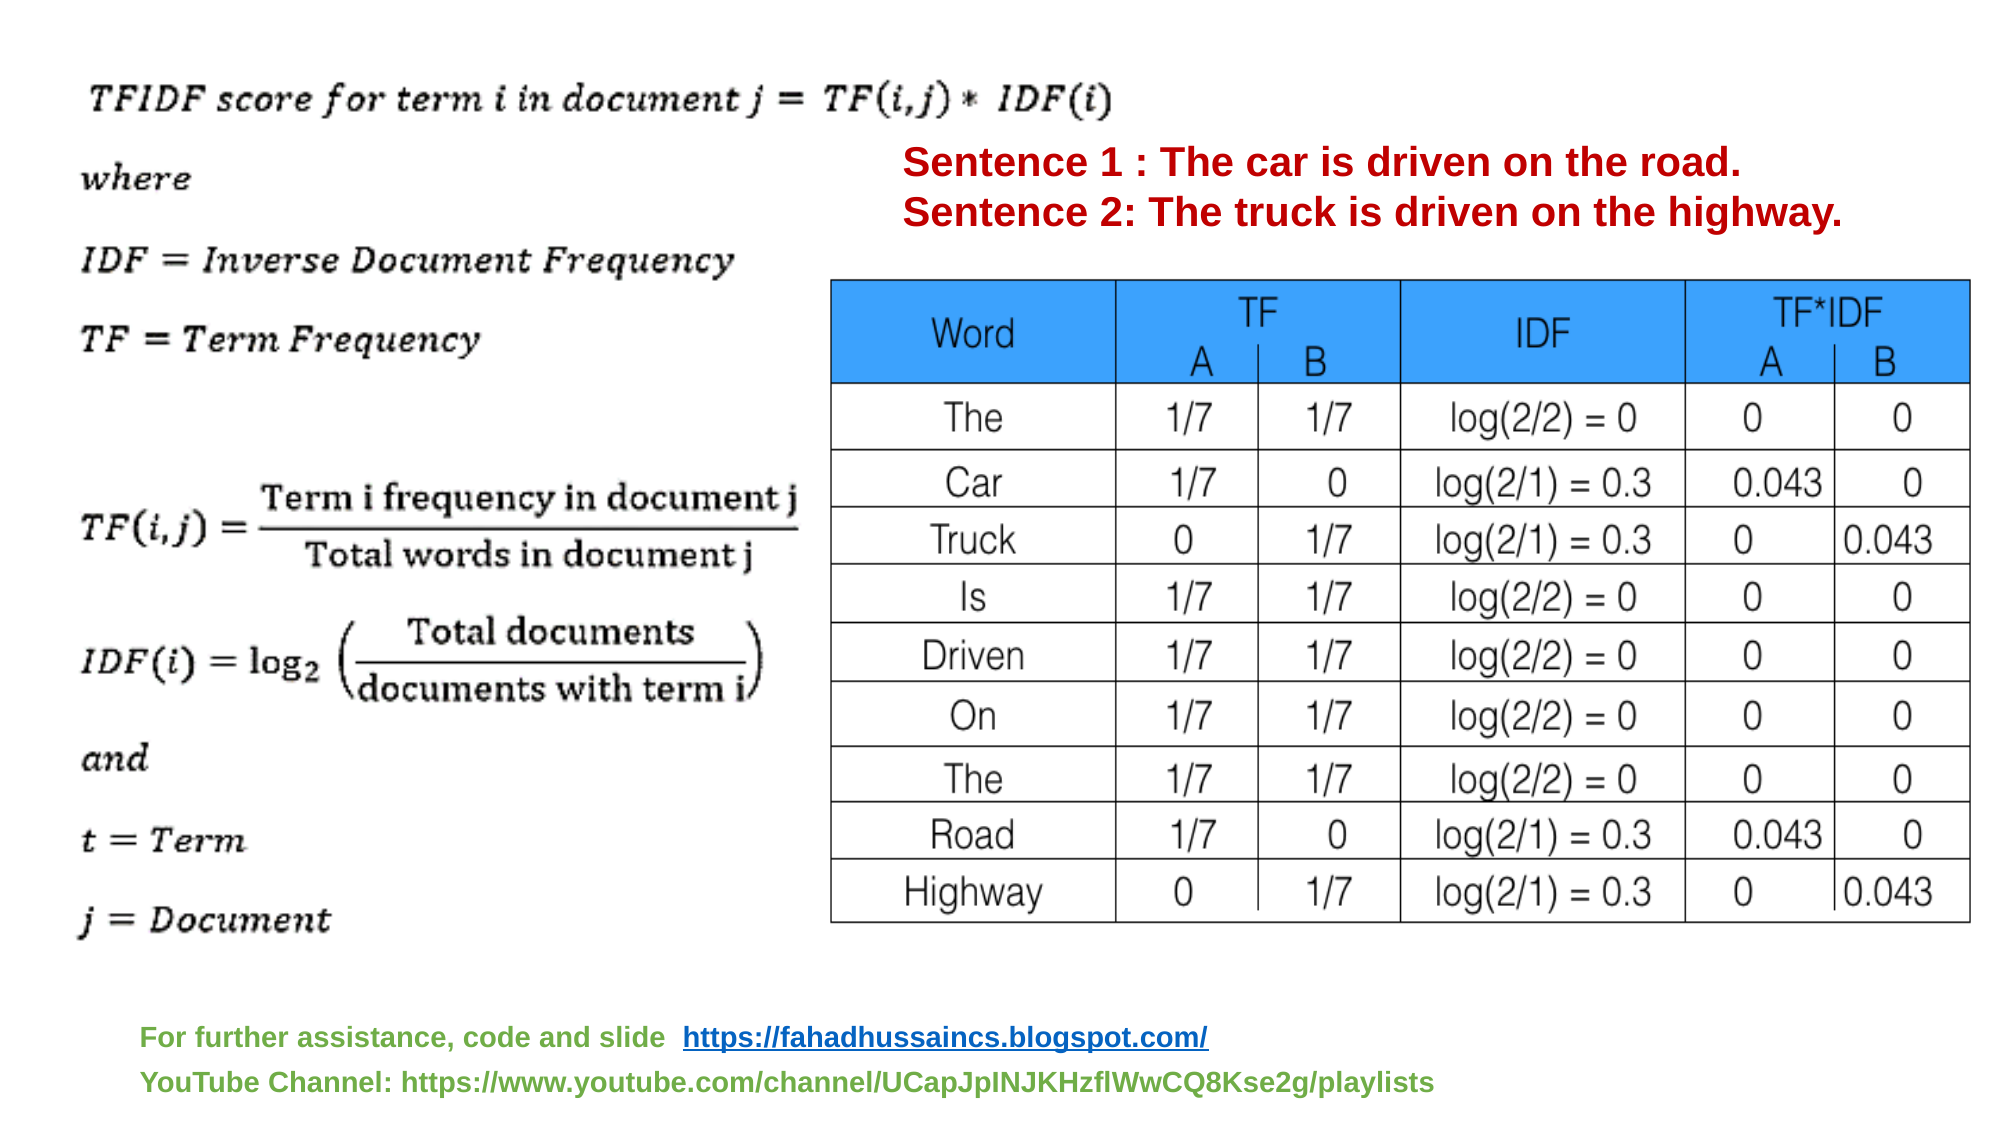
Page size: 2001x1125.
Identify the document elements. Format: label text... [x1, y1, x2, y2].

picture [18, 57, 1982, 974]
text_box Sentence 1 : The car is driven on the road. Sentence 2: The truck is driven on the highway. [1197, 127, 1946, 243]
text_box For further assistance, code and slide https://fahadhussaincs.blogspot.com/ YouTube Channel: https://www.youtube.com/channel/UCapJpINJKHzflWwCQ8Kse2g/playlists [124, 1020, 1918, 1105]
